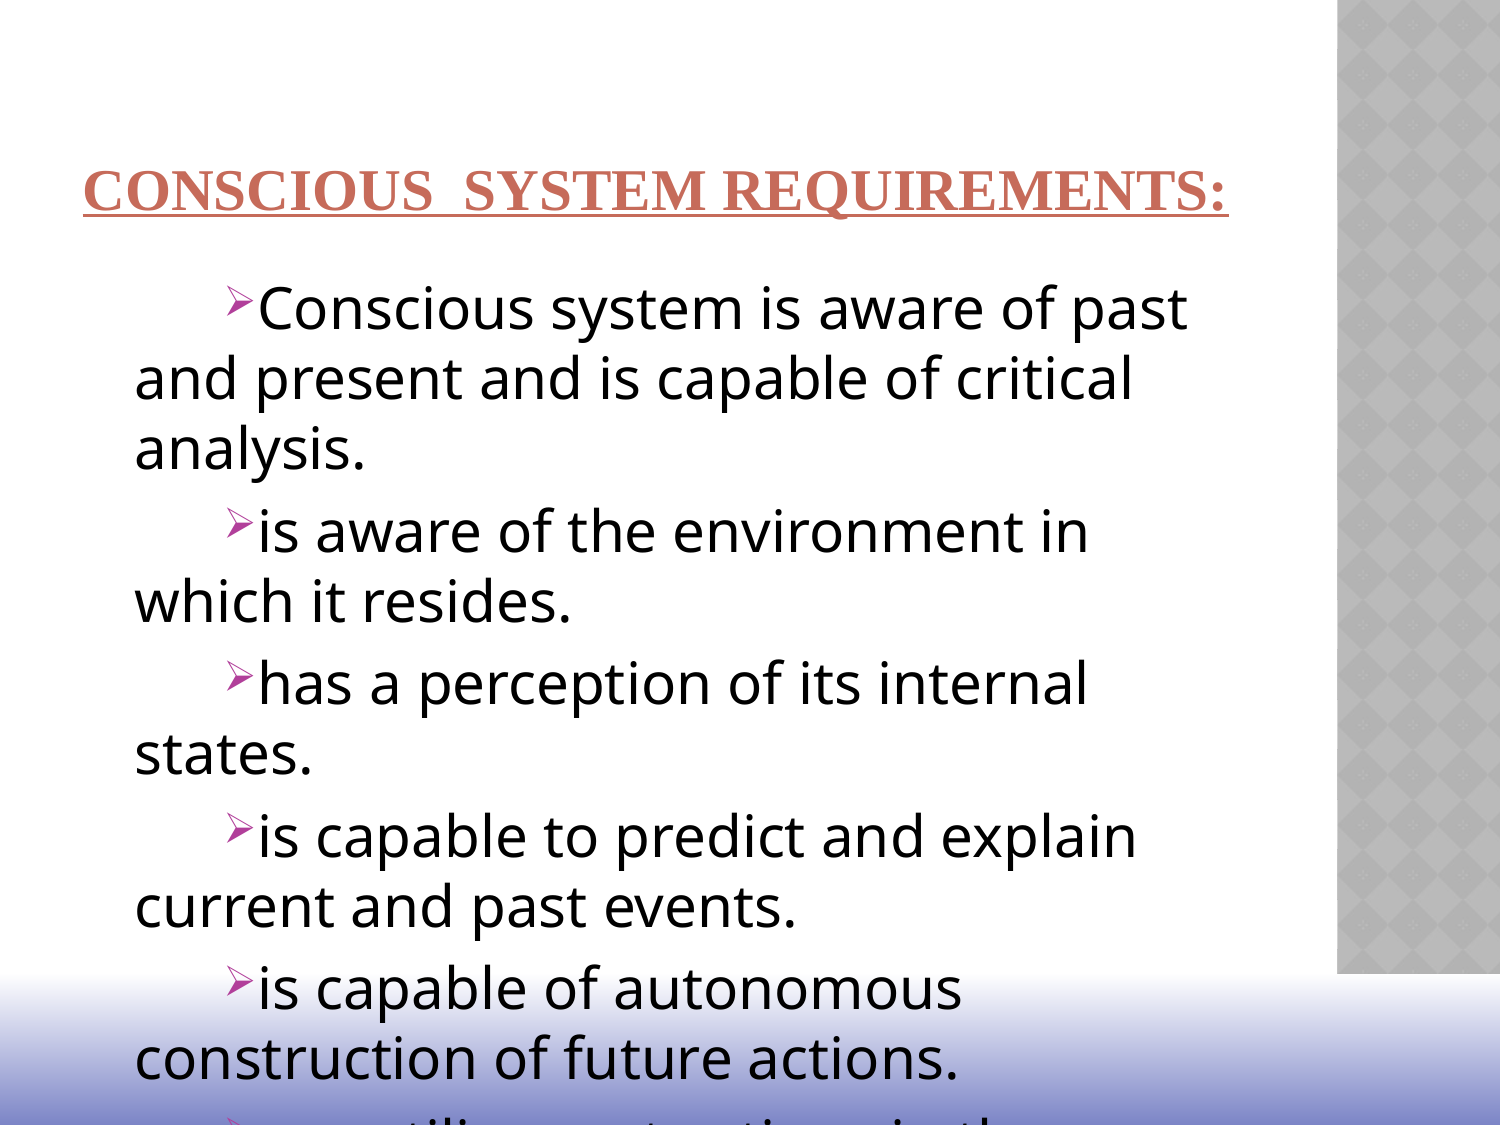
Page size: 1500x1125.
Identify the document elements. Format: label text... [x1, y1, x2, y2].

list Conscious system is aware of past and present and is capable of critical analysis. is aware of the environment in which it resides. has a perception of its internal states. is capable to predict and explain current and past events. is capable of autonomous construction of future actions. can utilize past actions in the formulation of future plans. [74, 263, 1263, 1060]
title Conscious System Requirements: [75, 106, 1263, 263]
